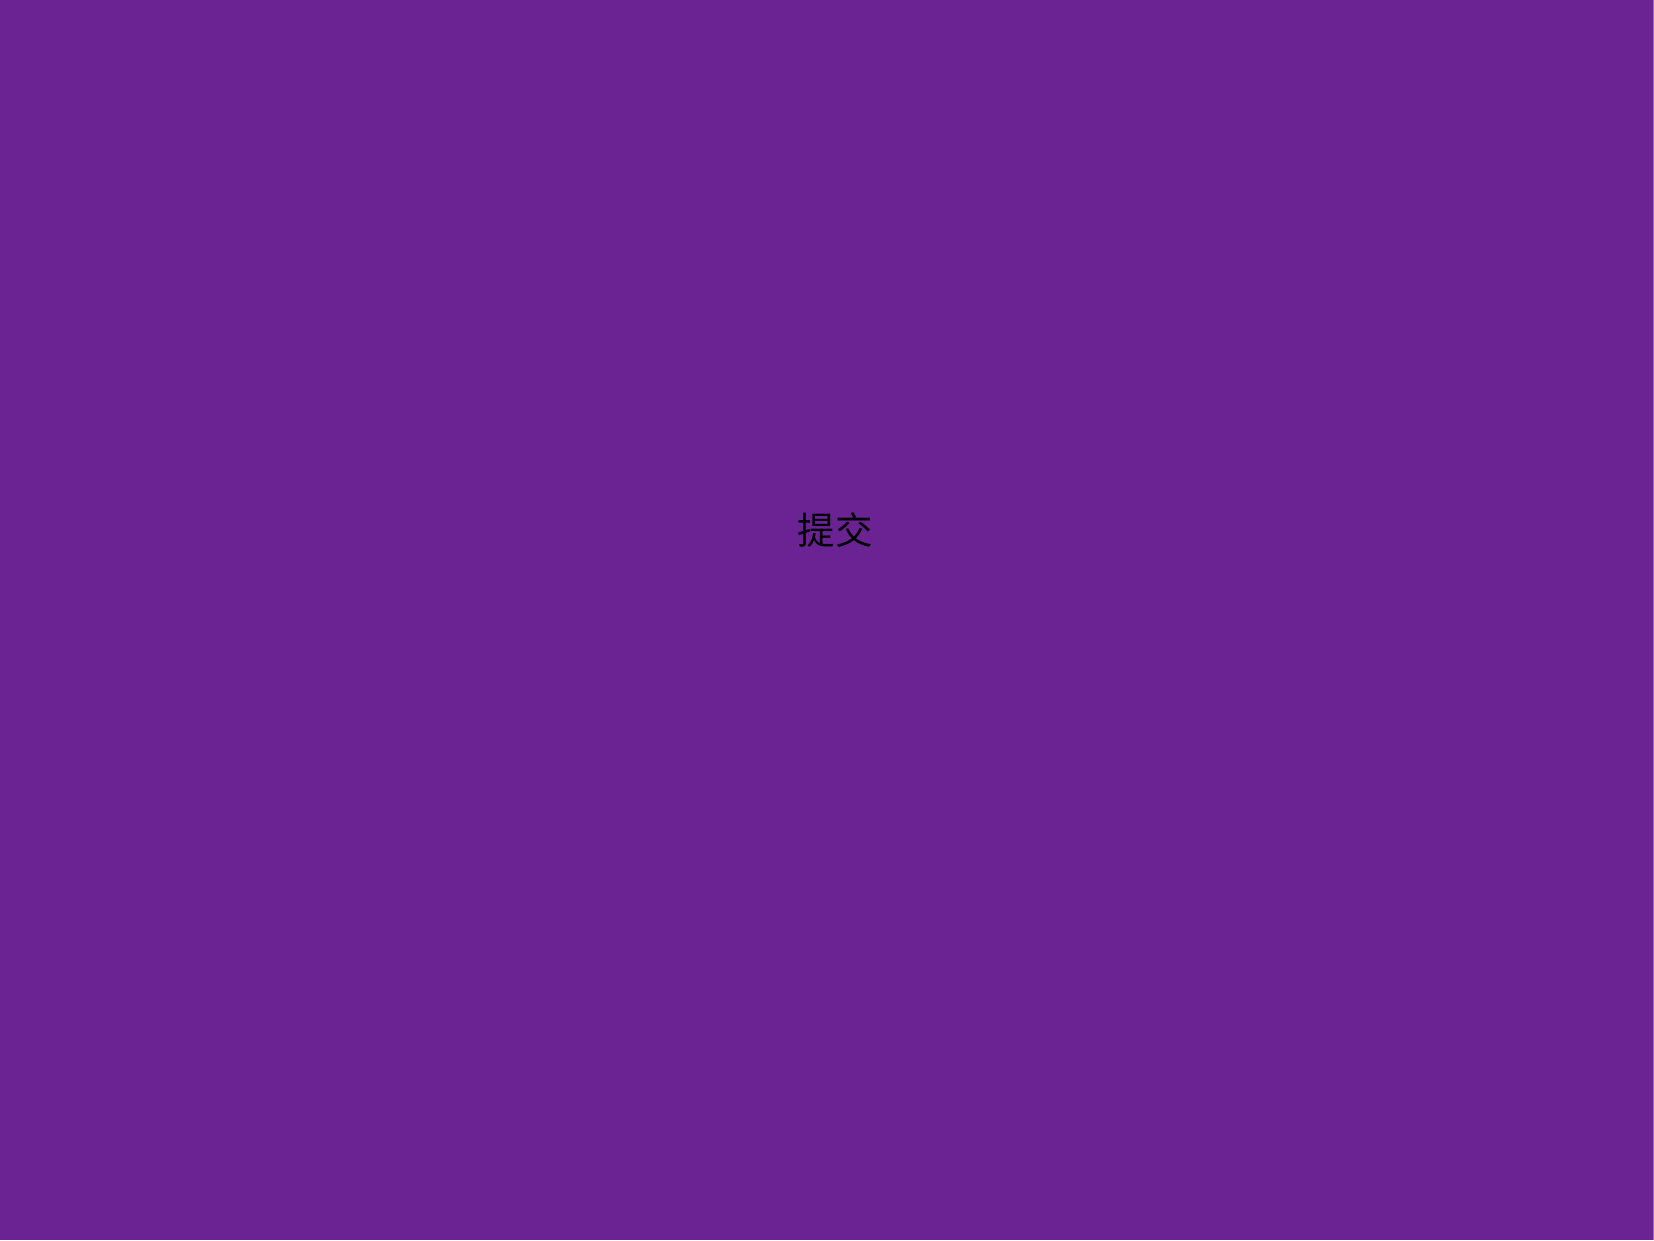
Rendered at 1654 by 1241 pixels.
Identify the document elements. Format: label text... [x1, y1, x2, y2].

text_box 提交 [82, 49, 1571, 1010]
